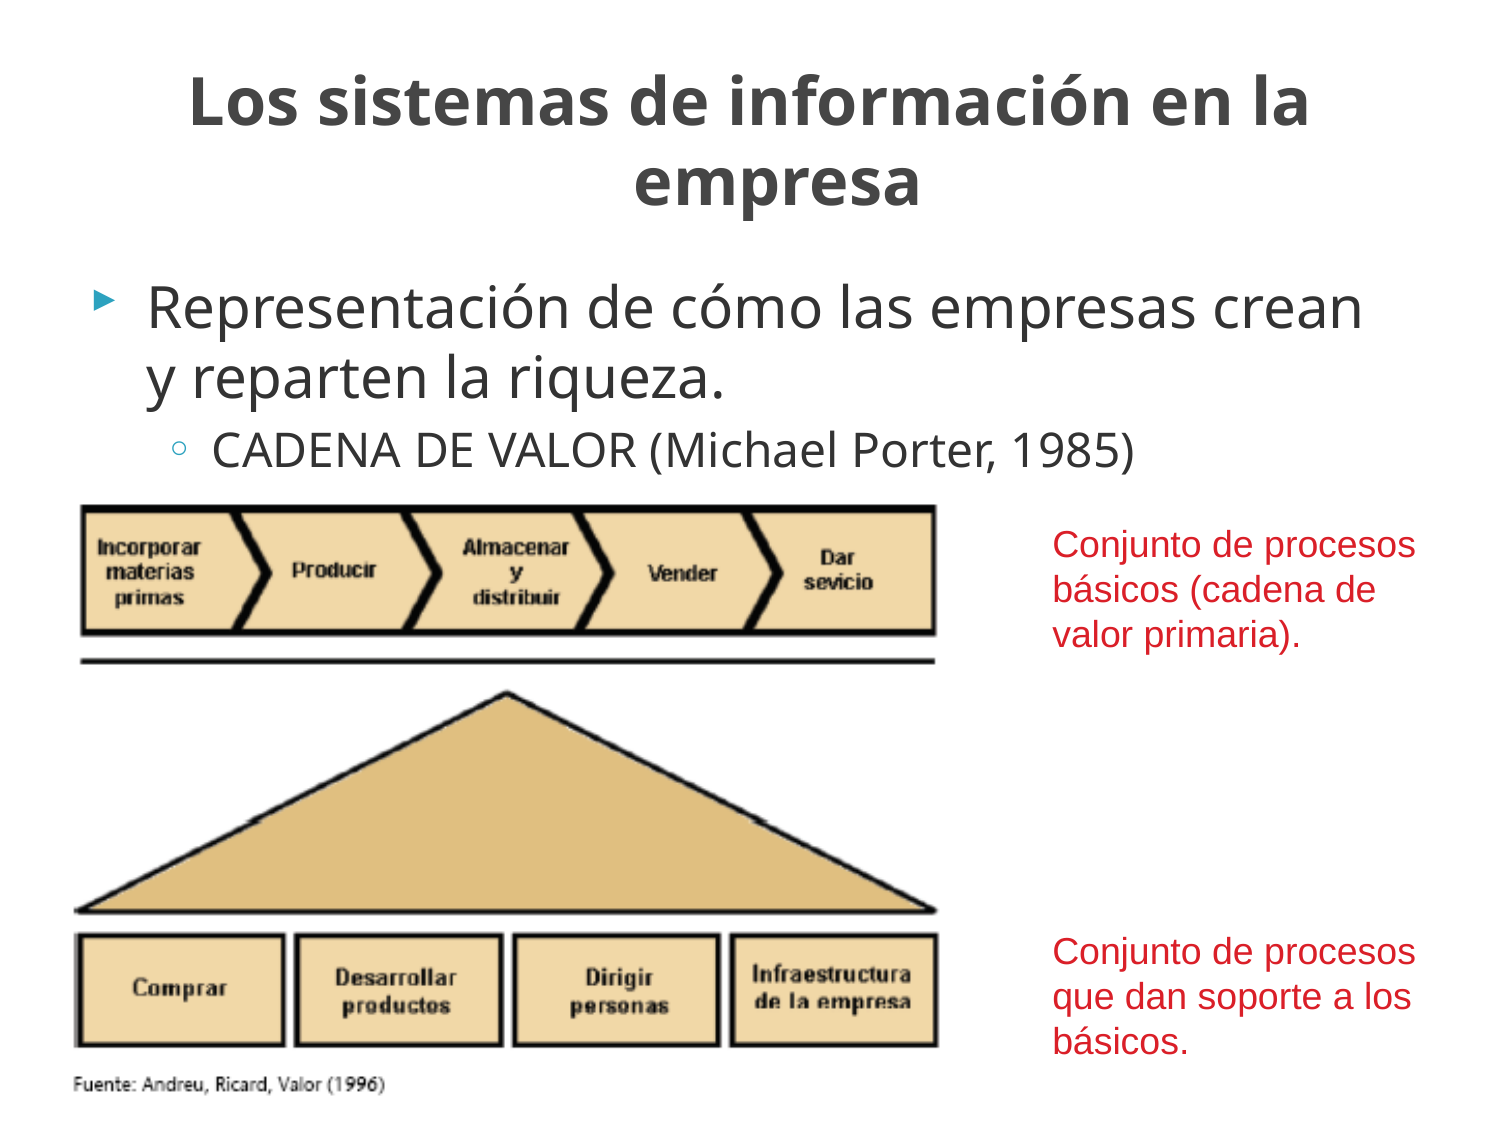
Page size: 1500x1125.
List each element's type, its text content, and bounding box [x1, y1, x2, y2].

list Representación de cómo las empresas crean y reparten la riqueza. CADENA DE VALOR (Michael Porter, 1985) [75, 262, 1425, 1013]
text_box Conjunto de procesos que dan soporte a los básicos. [1037, 919, 1463, 1070]
picture [62, 499, 950, 1100]
text_box Conjunto de procesos básicos (cadena de valor primaria). [1037, 512, 1463, 663]
title Los sistemas de información en la empresa [75, 45, 1425, 233]
